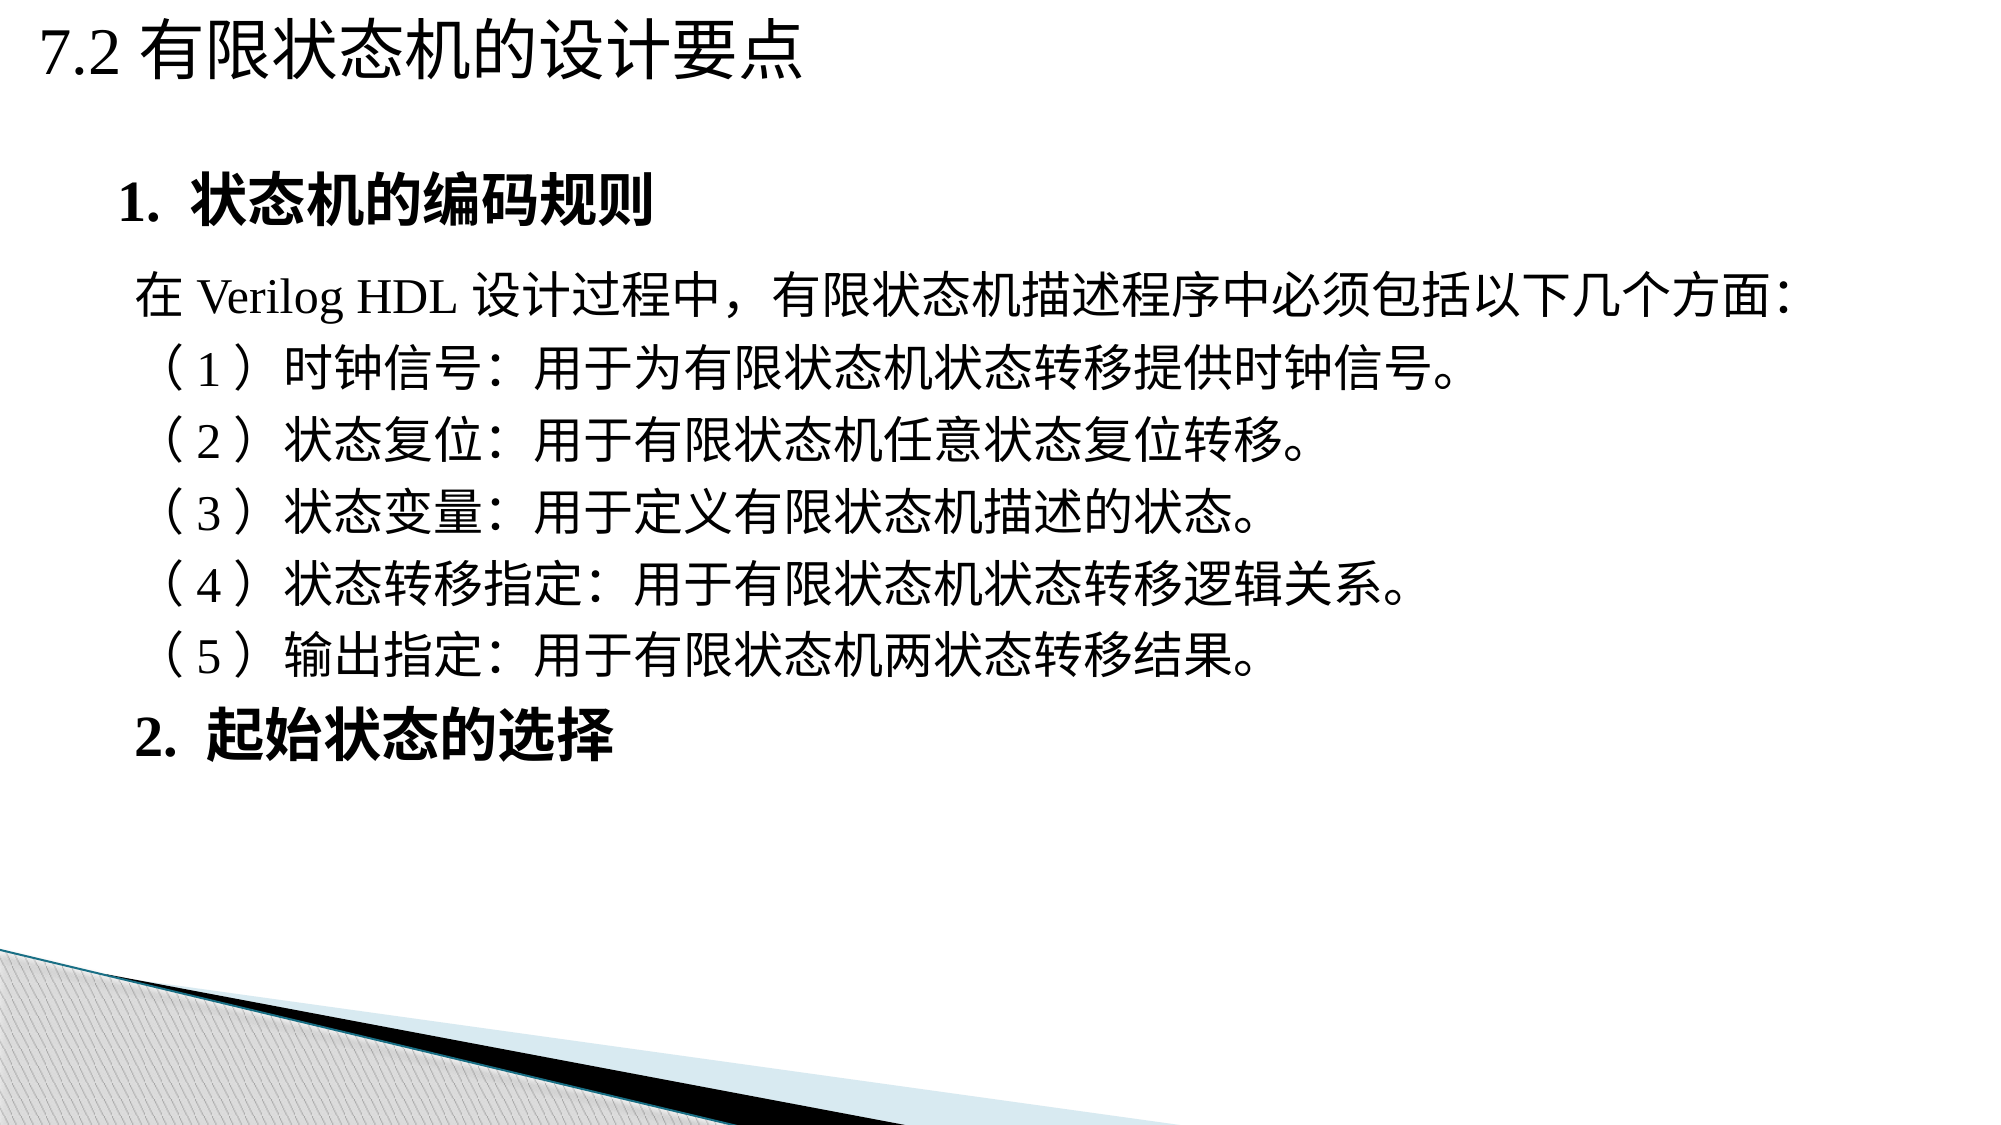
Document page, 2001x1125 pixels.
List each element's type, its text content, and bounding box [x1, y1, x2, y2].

text_box 在Verilog HDL设计过程中，有限状态机描述程序中必须包括以下几个方面： （1）时钟信号：用于为有限状态机状态转移提供时钟信号。 （2）状态复位：用于有限状态机任意状态复位转移。 （3）状态变量：用于定义有限状态机描述的状态。 （4）状态转移指定：用于有限状态机状态转移逻辑关系。 （5）输出指定：用于有限状态机两状态转移结果。 2. 起始状态的选择 [19, 244, 1815, 776]
text_box 7.2有限状态机的设计要点 1. 状态机的编码规则 [2, 0, 1004, 241]
